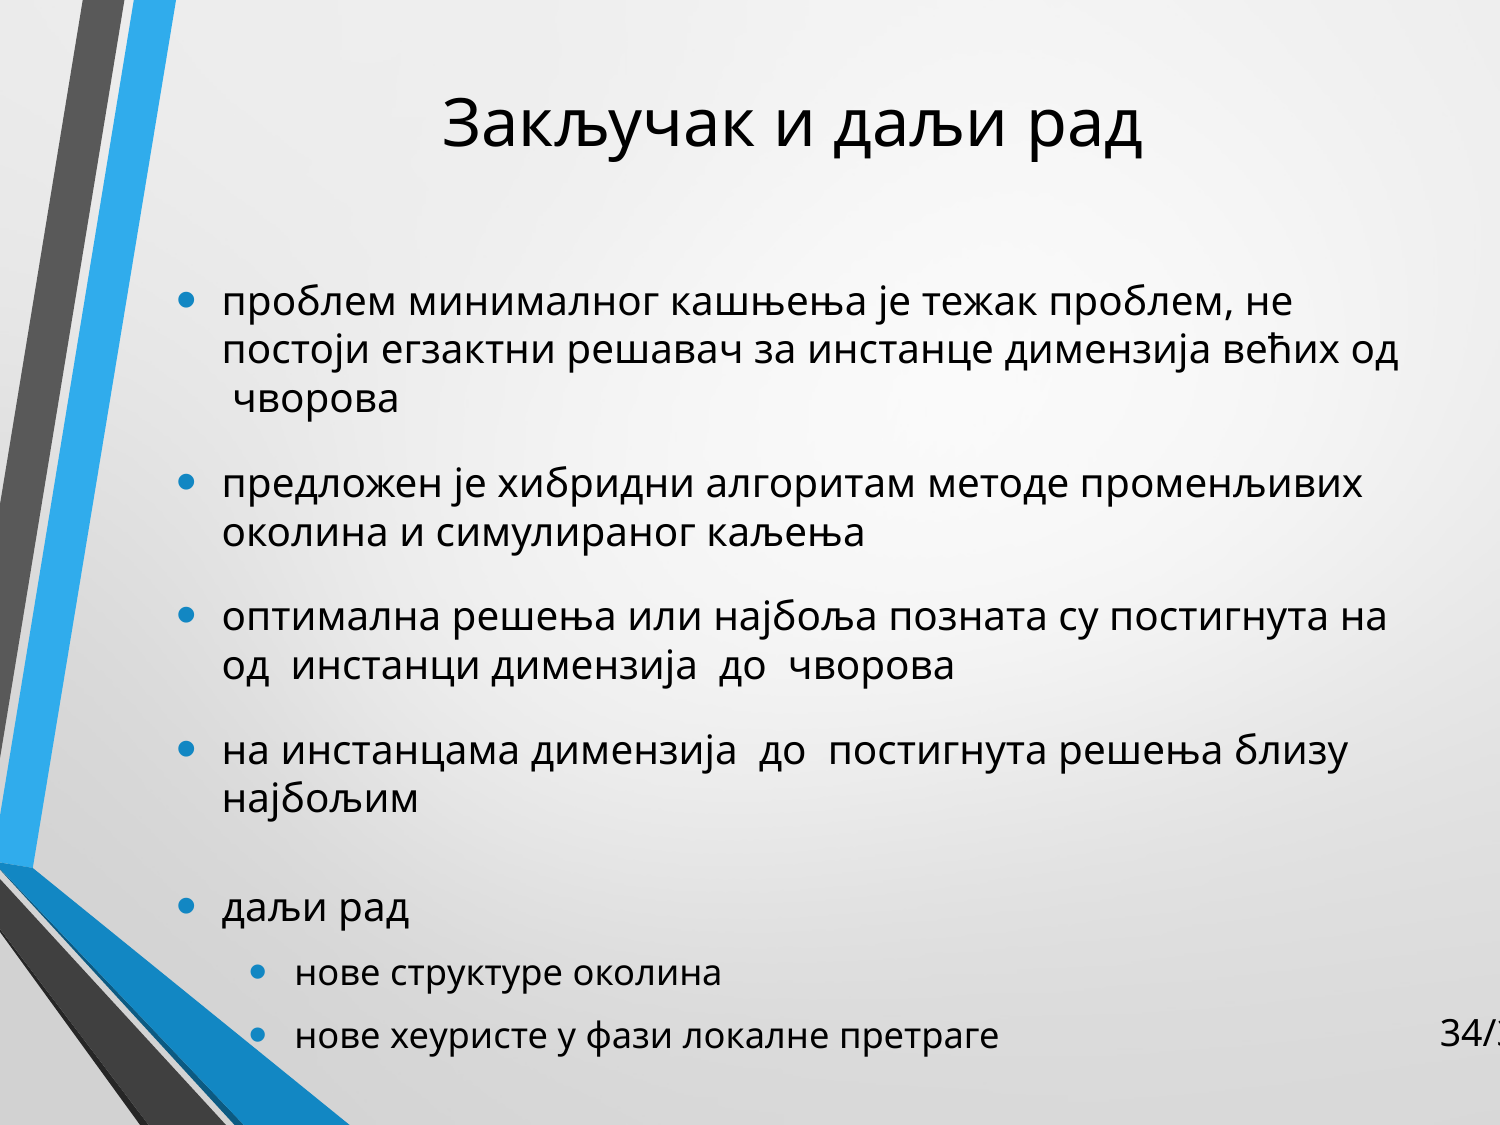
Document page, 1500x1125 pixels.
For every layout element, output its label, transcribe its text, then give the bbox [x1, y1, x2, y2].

title Закључак и даљи рад [161, 0, 1425, 240]
